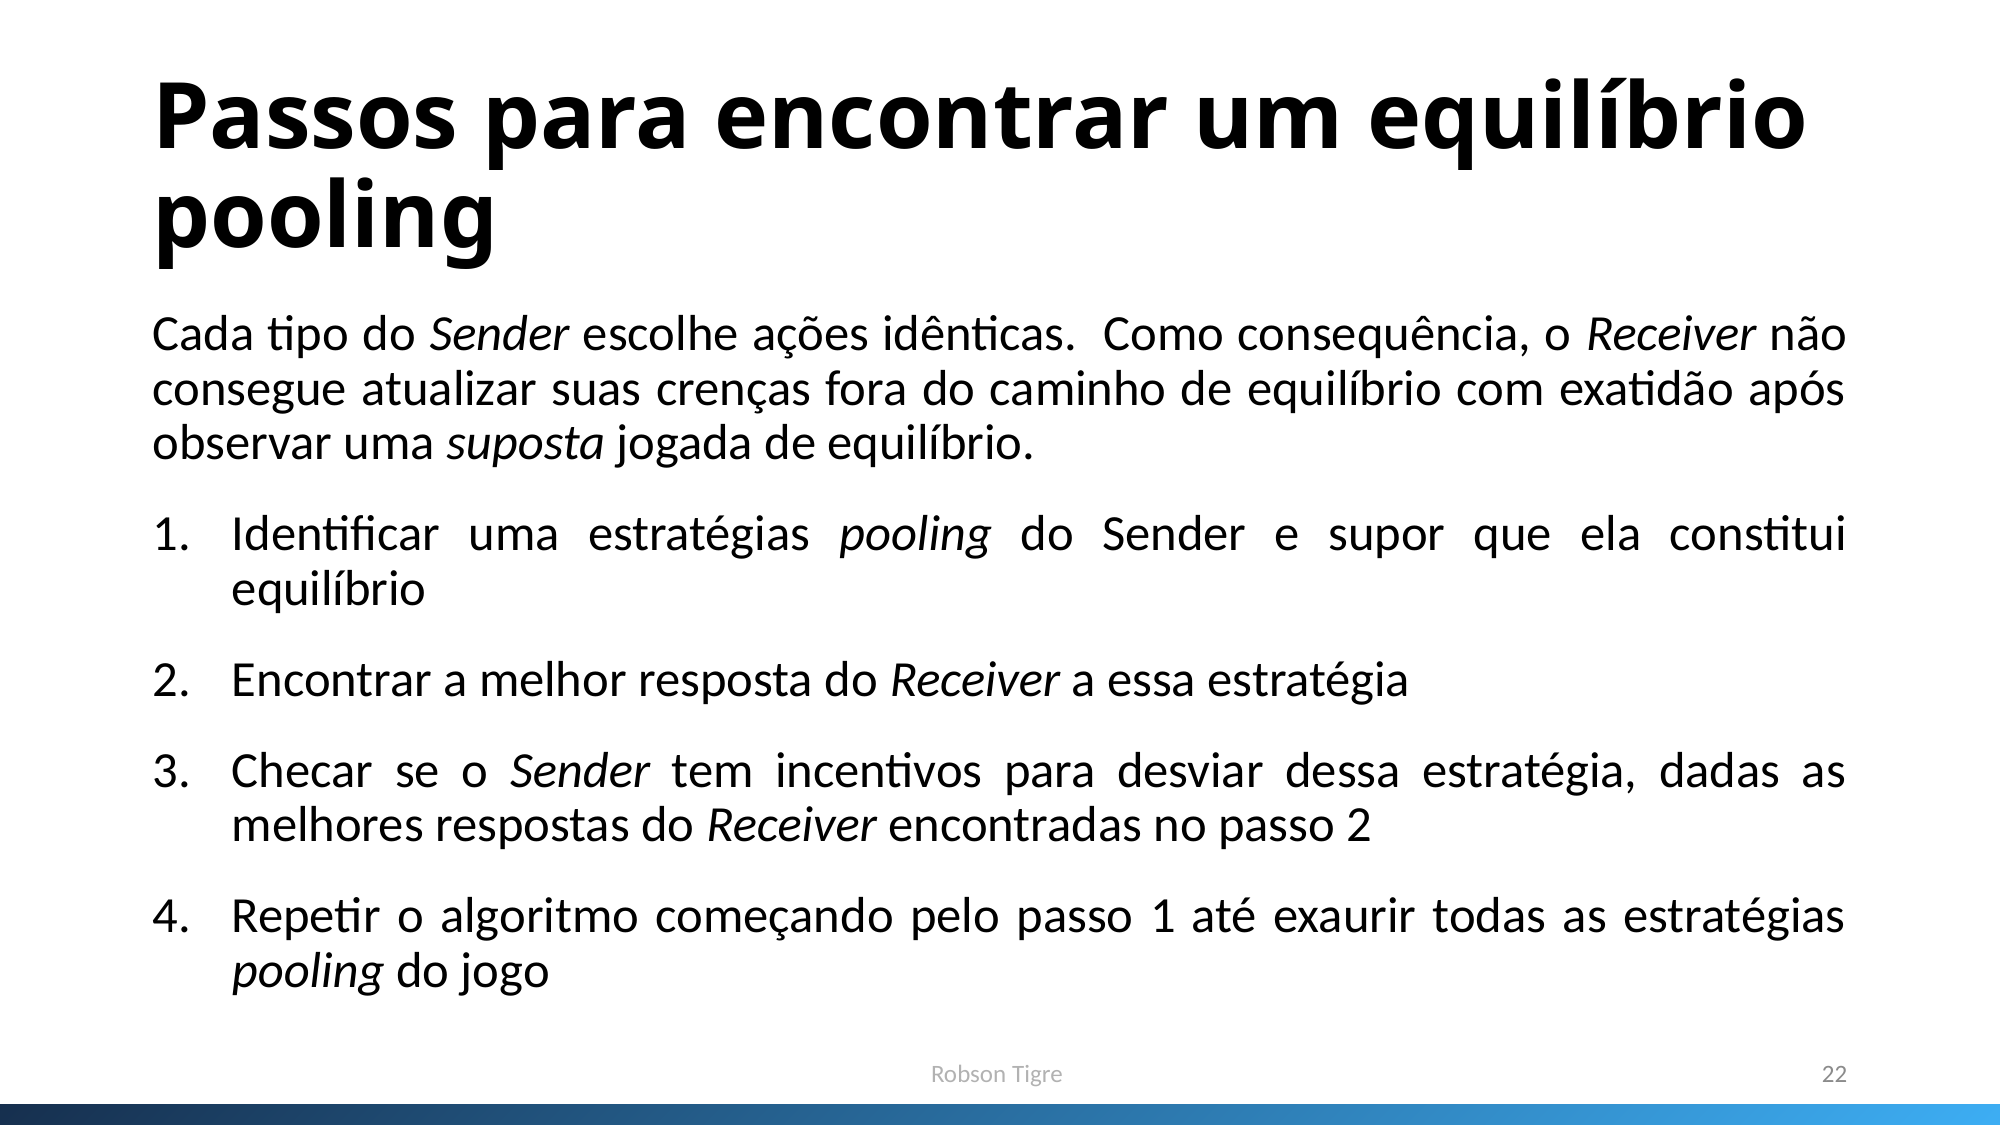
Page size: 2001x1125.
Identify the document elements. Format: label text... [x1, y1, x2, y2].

footer Robson Tigre [662, 1042, 1338, 1103]
slide_number 22 [1412, 1042, 1863, 1103]
list Cada tipo do Sender escolhe ações idênticas. Como consequência, o Receiver não consegue atualizar suas crenças fora do caminho de equilíbrio com exatidão após observar uma suposta jogada de equilíbrio. Identificar uma estratégias pooling do Sender e supor que ela constitui equilíbrio Encontrar a melhor resposta do Receiver a essa estratégia Checar se o Sender tem incentivos para desviar dessa estratégia, dadas as melhores respostas do Receiver encontradas no passo 2 Repetir o algoritmo começando pelo passo 1 até exaurir todas as estratégias pooling do jogo [137, 299, 1863, 1014]
title Passos para encontrar um equilíbrio pooling [137, 59, 1863, 278]
